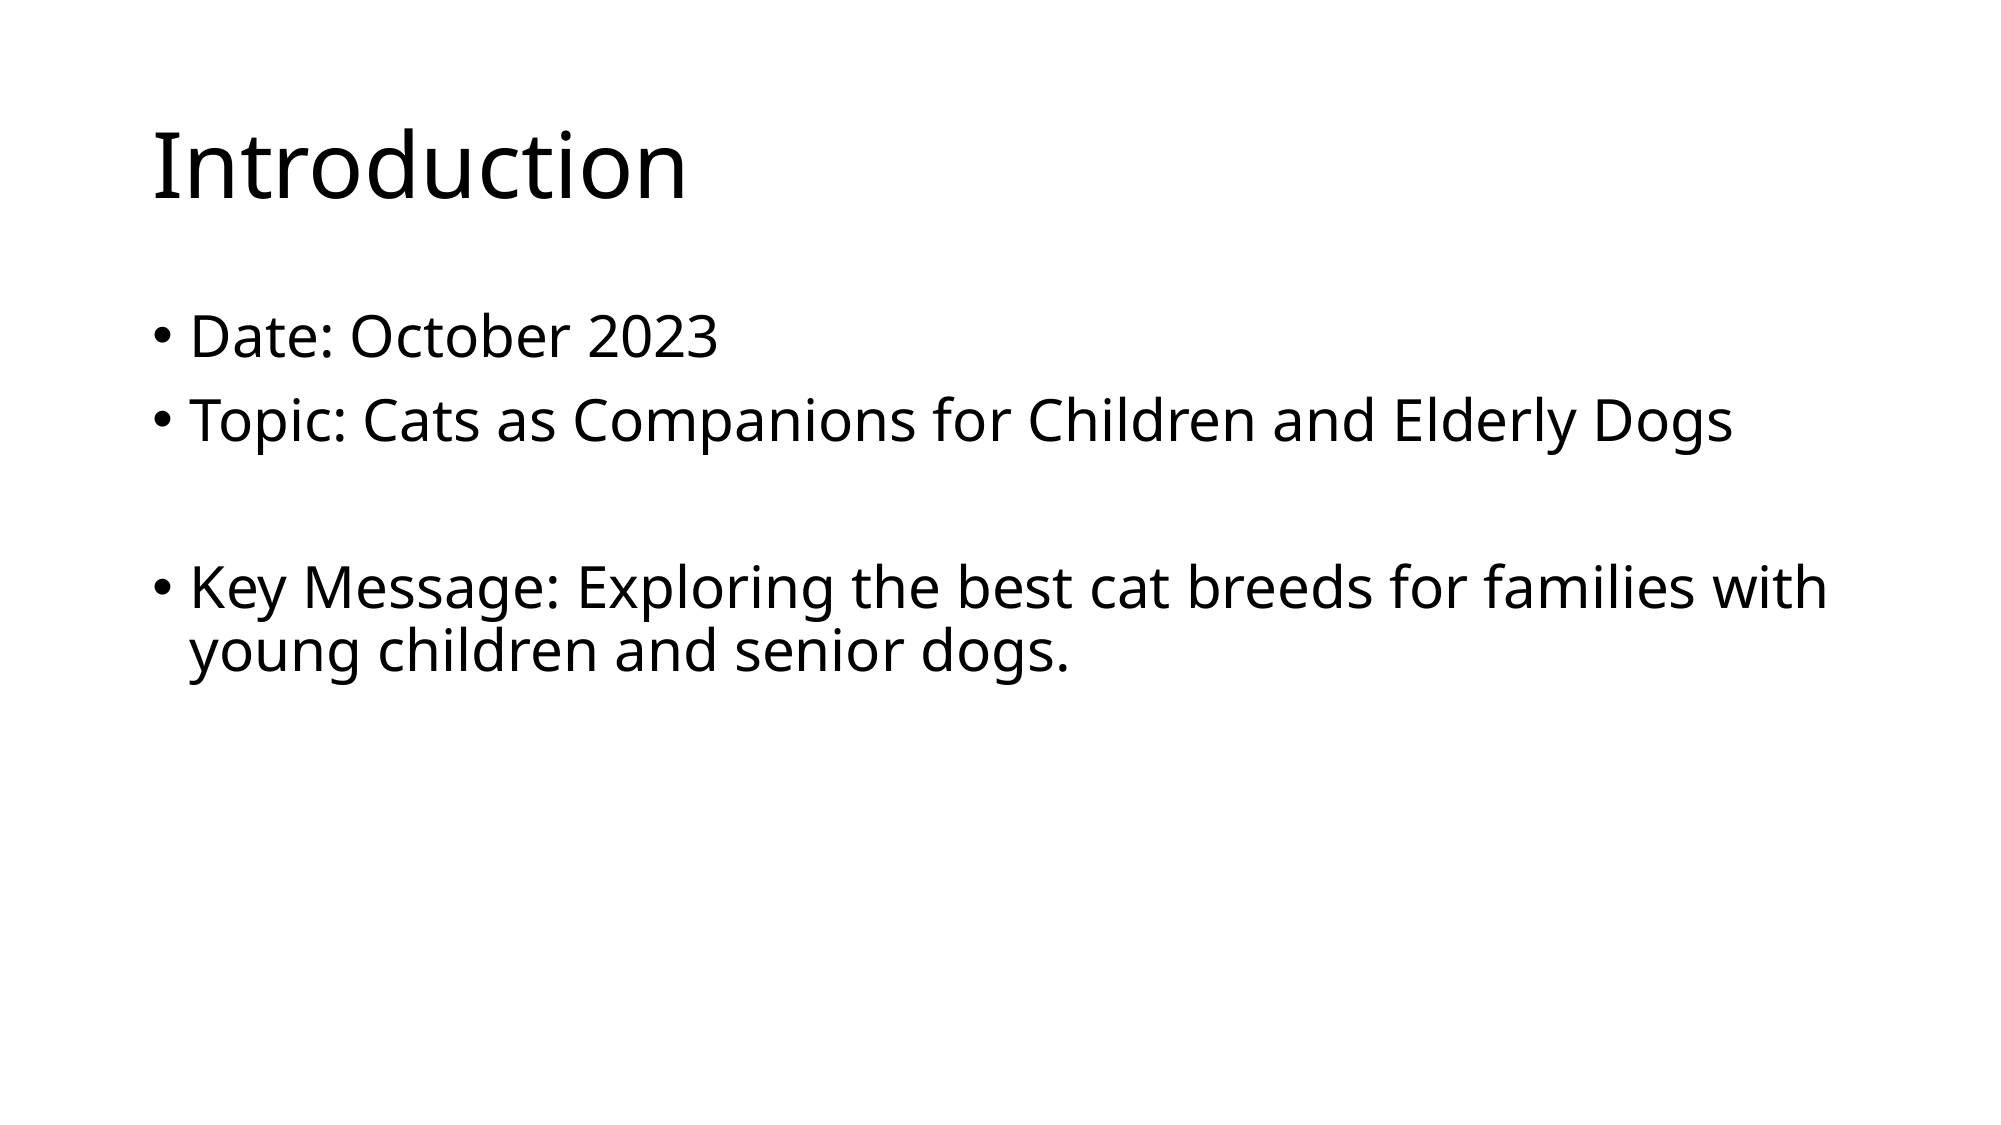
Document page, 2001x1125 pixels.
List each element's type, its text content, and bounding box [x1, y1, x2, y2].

title Introduction [137, 59, 1863, 278]
list Date: October 2023 Topic: Cats as Companions for Children and Elderly Dogs Key Message: Exploring the best cat breeds for families with young children and senior dogs. [137, 299, 1863, 1014]
